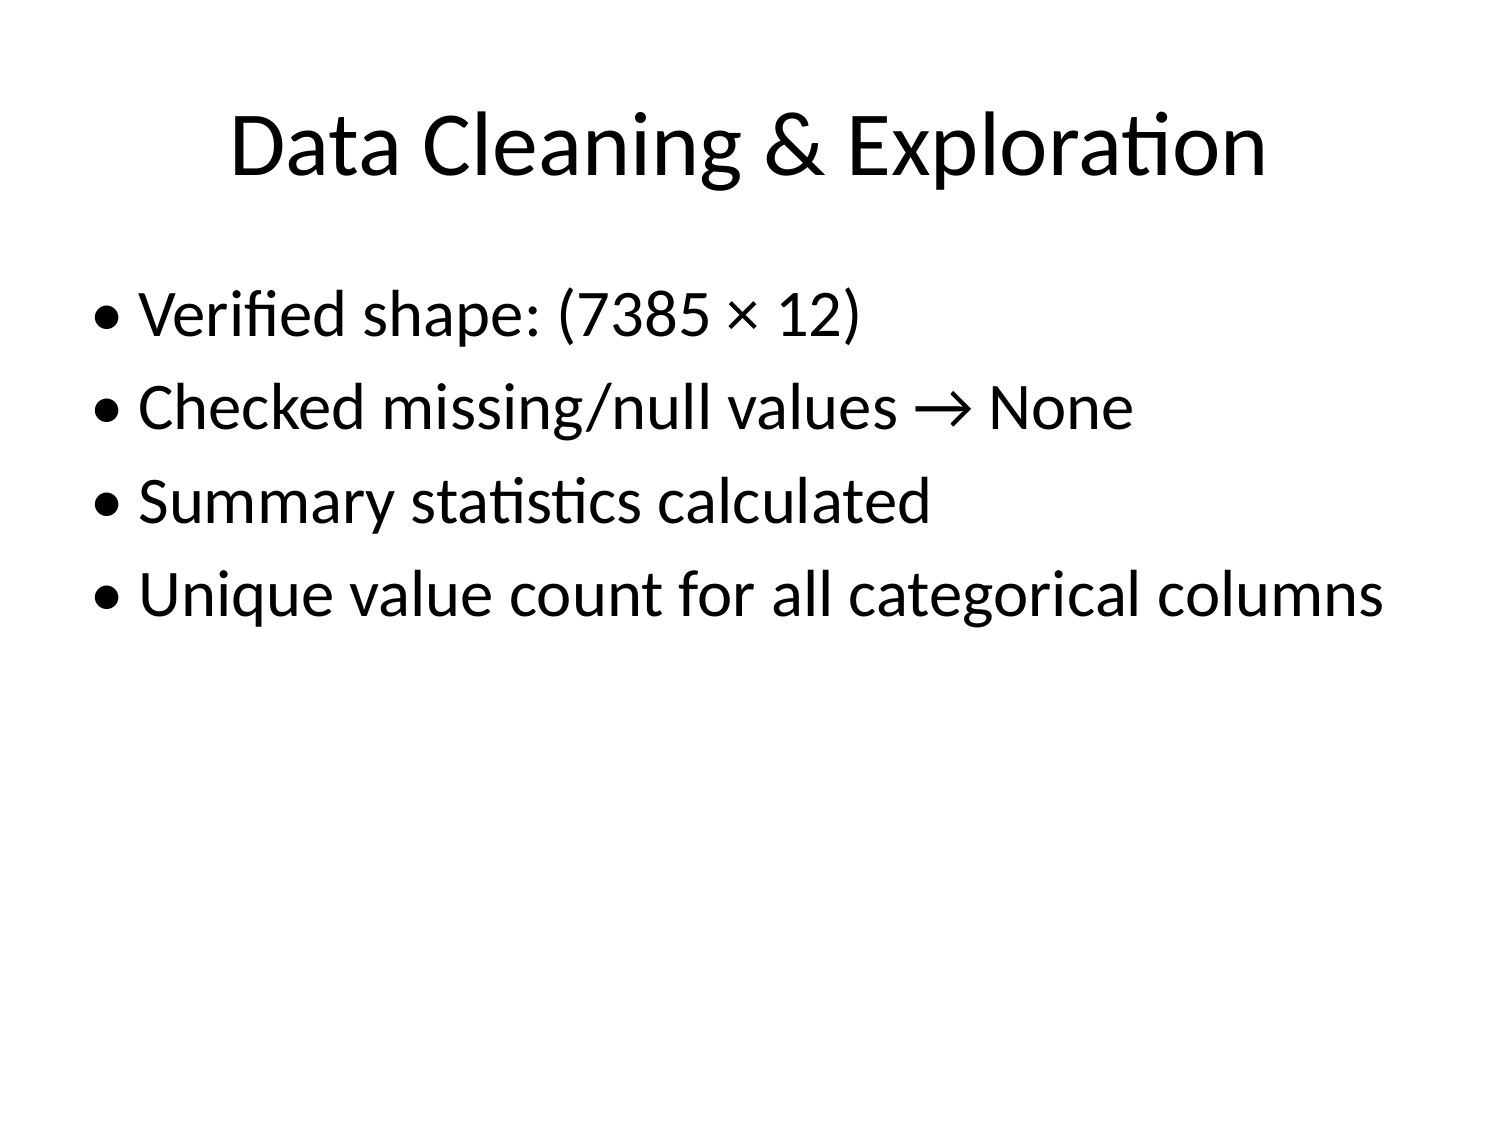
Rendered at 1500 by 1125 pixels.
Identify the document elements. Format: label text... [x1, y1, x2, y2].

title Data Cleaning & Exploration [75, 45, 1425, 233]
list • Verified shape: (7385 × 12) • Checked missing/null values → None • Summary statistics calculated • Unique value count for all categorical columns [75, 262, 1425, 1005]
